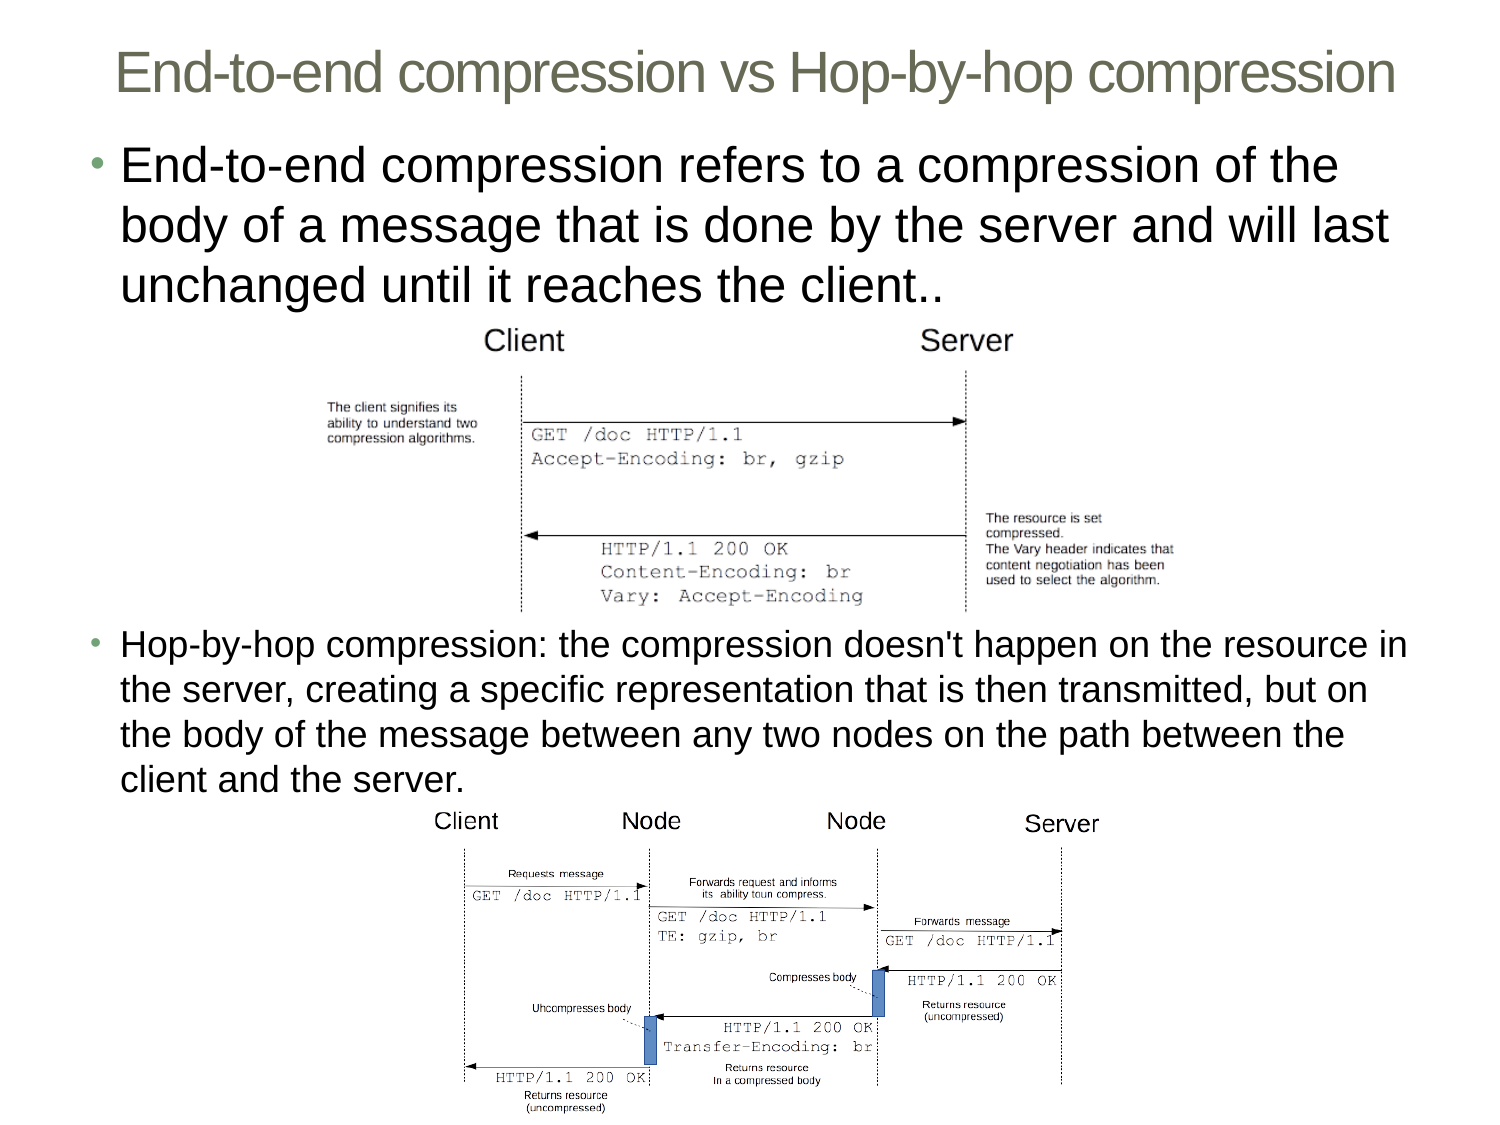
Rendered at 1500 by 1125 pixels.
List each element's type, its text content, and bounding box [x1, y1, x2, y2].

title End-to-end compression vs Hop-by-hop compression [99, 0, 1463, 138]
picture [317, 325, 1183, 613]
text_box Hop-by-hop compression: the compression doesn't happen on the resource in the server, creating a specific representation that is then transmitted, but on the body of the message between any two nodes on the path between the client and the server. [74, 612, 1425, 888]
list End-to-end compression refers to a compression of the body of a message that is done by the server and will last unchanged until it reaches the client.. [75, 125, 1425, 400]
picture [424, 805, 1105, 1121]
